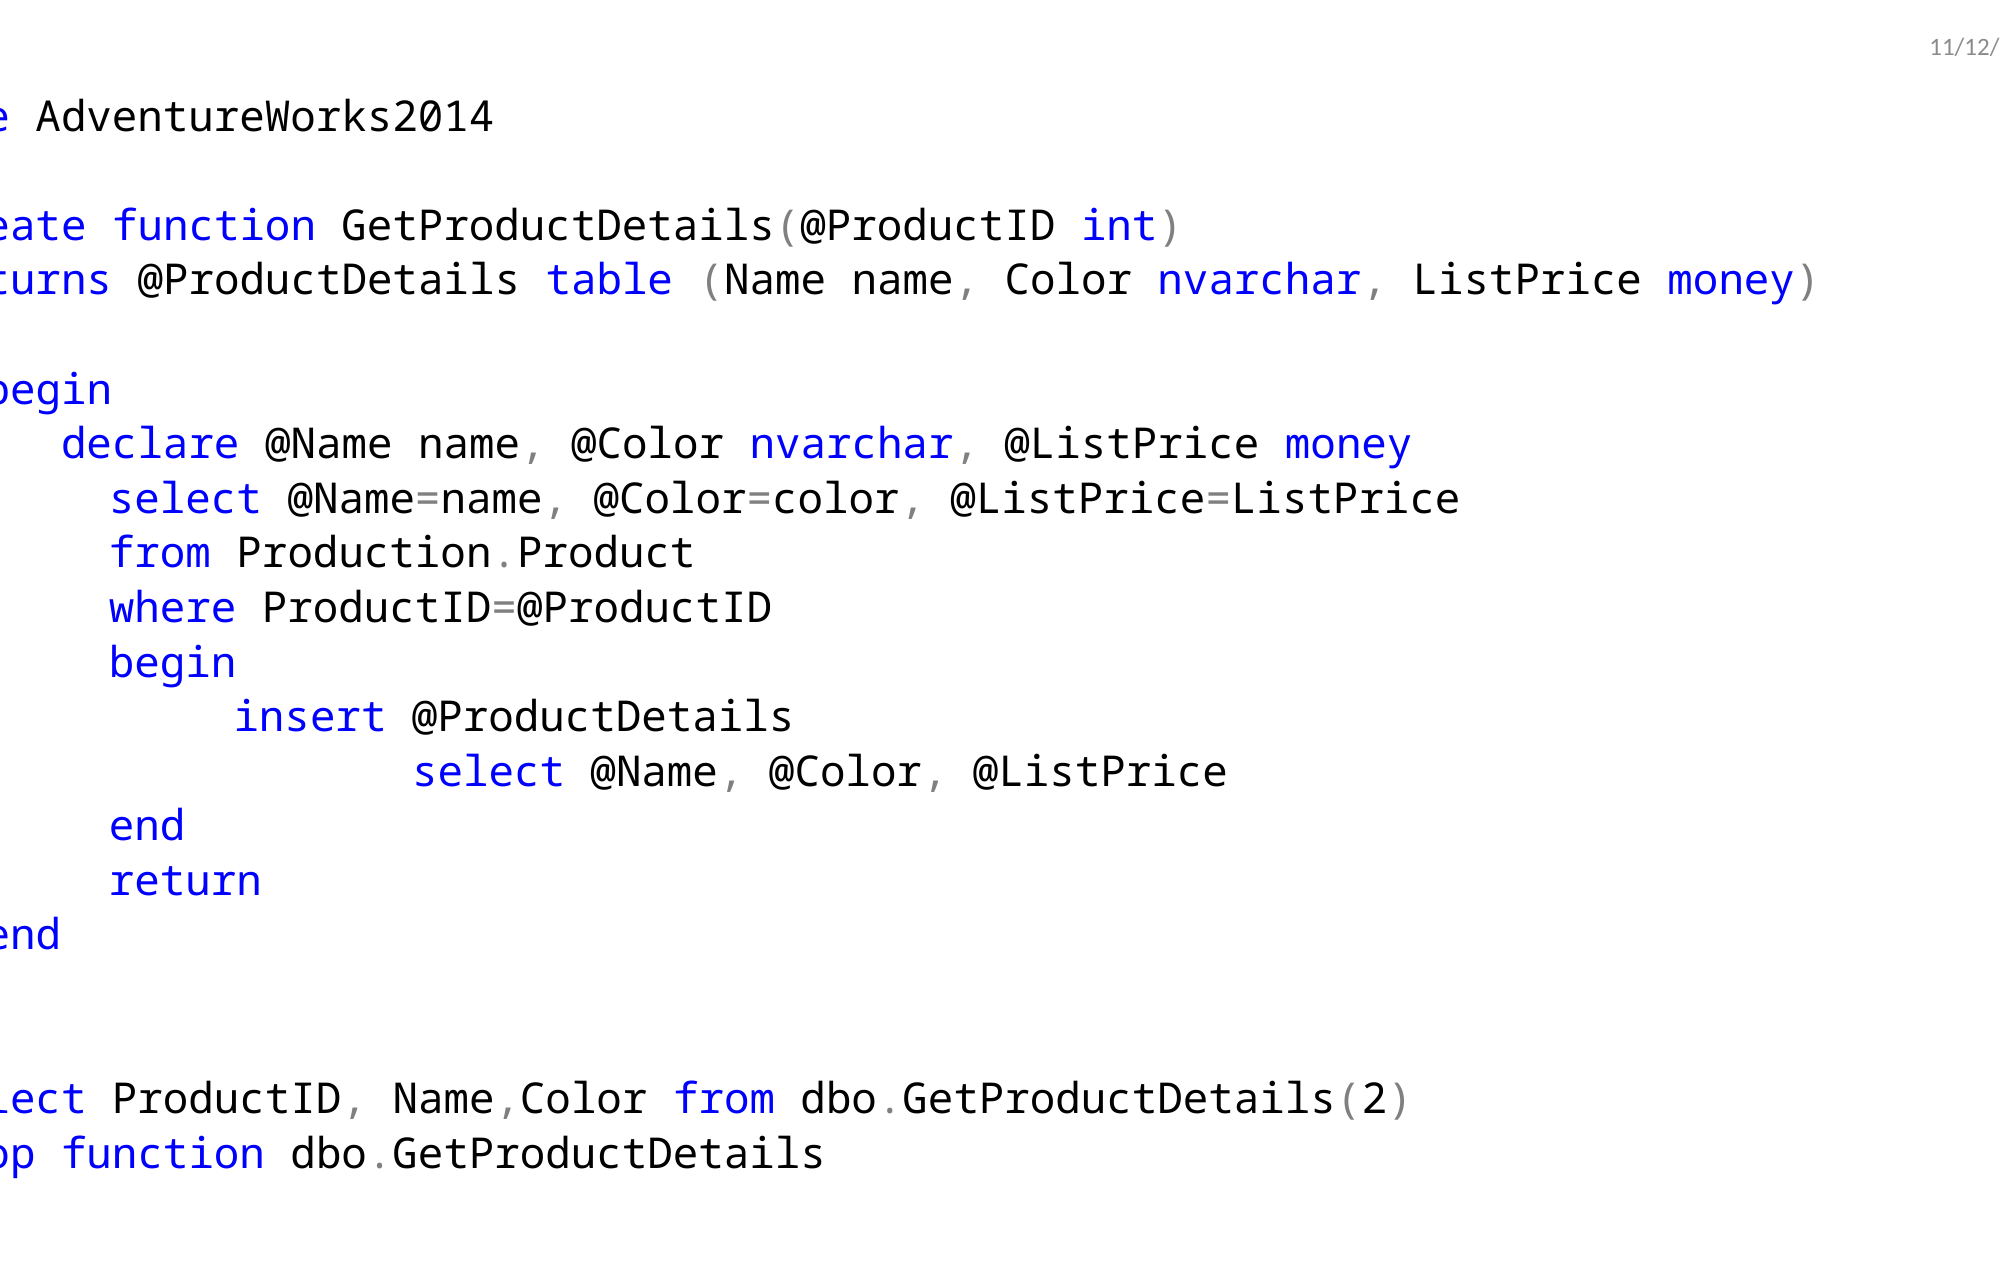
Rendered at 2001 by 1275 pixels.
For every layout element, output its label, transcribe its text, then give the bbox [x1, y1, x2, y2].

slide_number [1914, 11, 2000, 77]
text_box use AdventureWorks2014 go create function GetProductDetails(@ProductID int) returns @ProductDetails table (Name name, Color nvarchar, ListPrice money) as begin declare @Name name, @Color nvarchar, @ListPrice money select @Name=name, @Color=color, @ListPrice=ListPrice from Production.Product where ProductID=@ProductID begin insert @ProductDetails select @Name, @Color, @ListPrice end return end go select ProductID, Name,Color from dbo.GetProductDetails(2) drop function dbo.GetProductDetails [0, 77, 2000, 1184]
